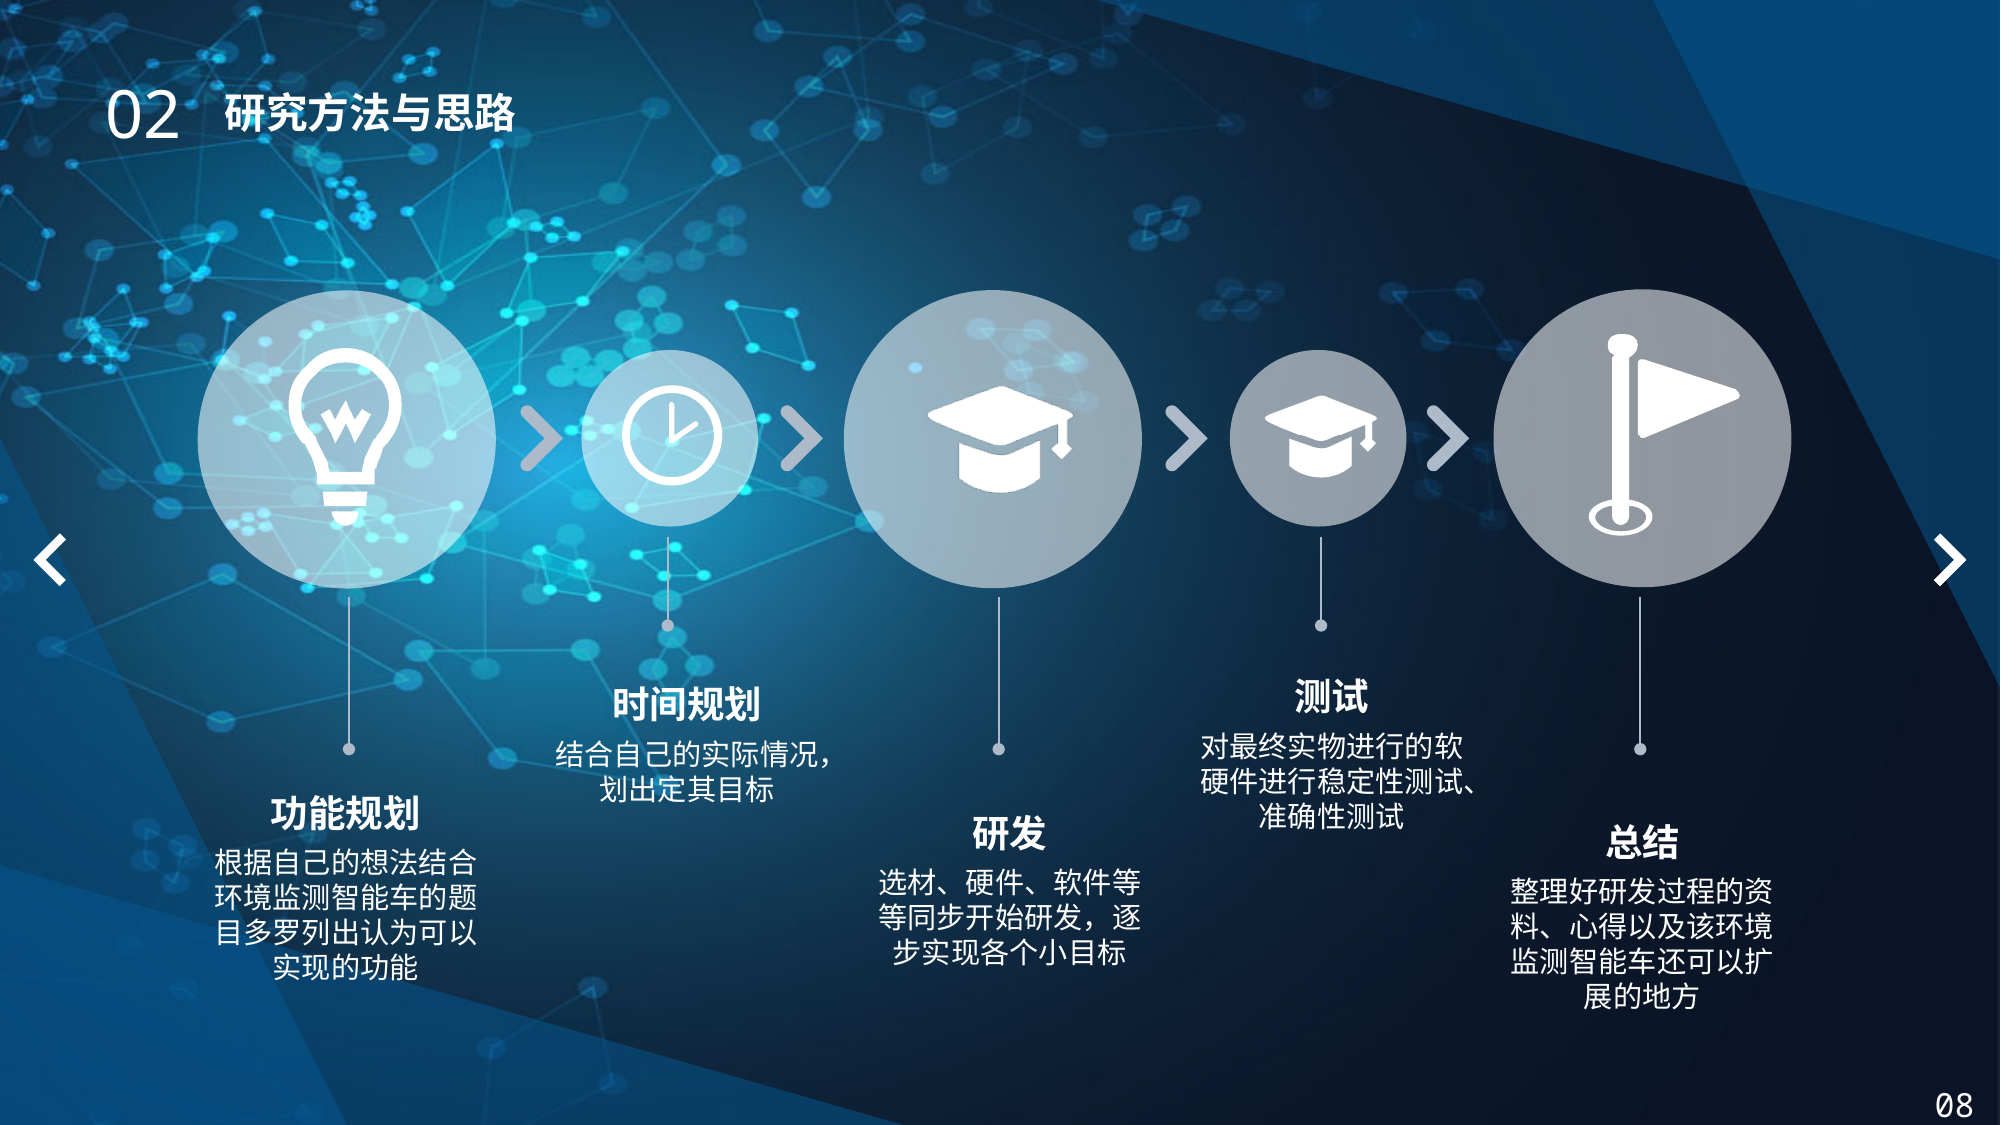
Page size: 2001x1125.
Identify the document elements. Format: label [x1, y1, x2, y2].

text_box [0, 0, 2000, 1125]
text_box [554, 681, 820, 807]
picture [917, 357, 1084, 522]
text_box [90, 64, 534, 161]
text_box [877, 809, 1142, 971]
text_box [1510, 818, 1775, 1015]
text_box [213, 789, 479, 986]
picture [1256, 373, 1383, 499]
text_box [1199, 673, 1465, 835]
